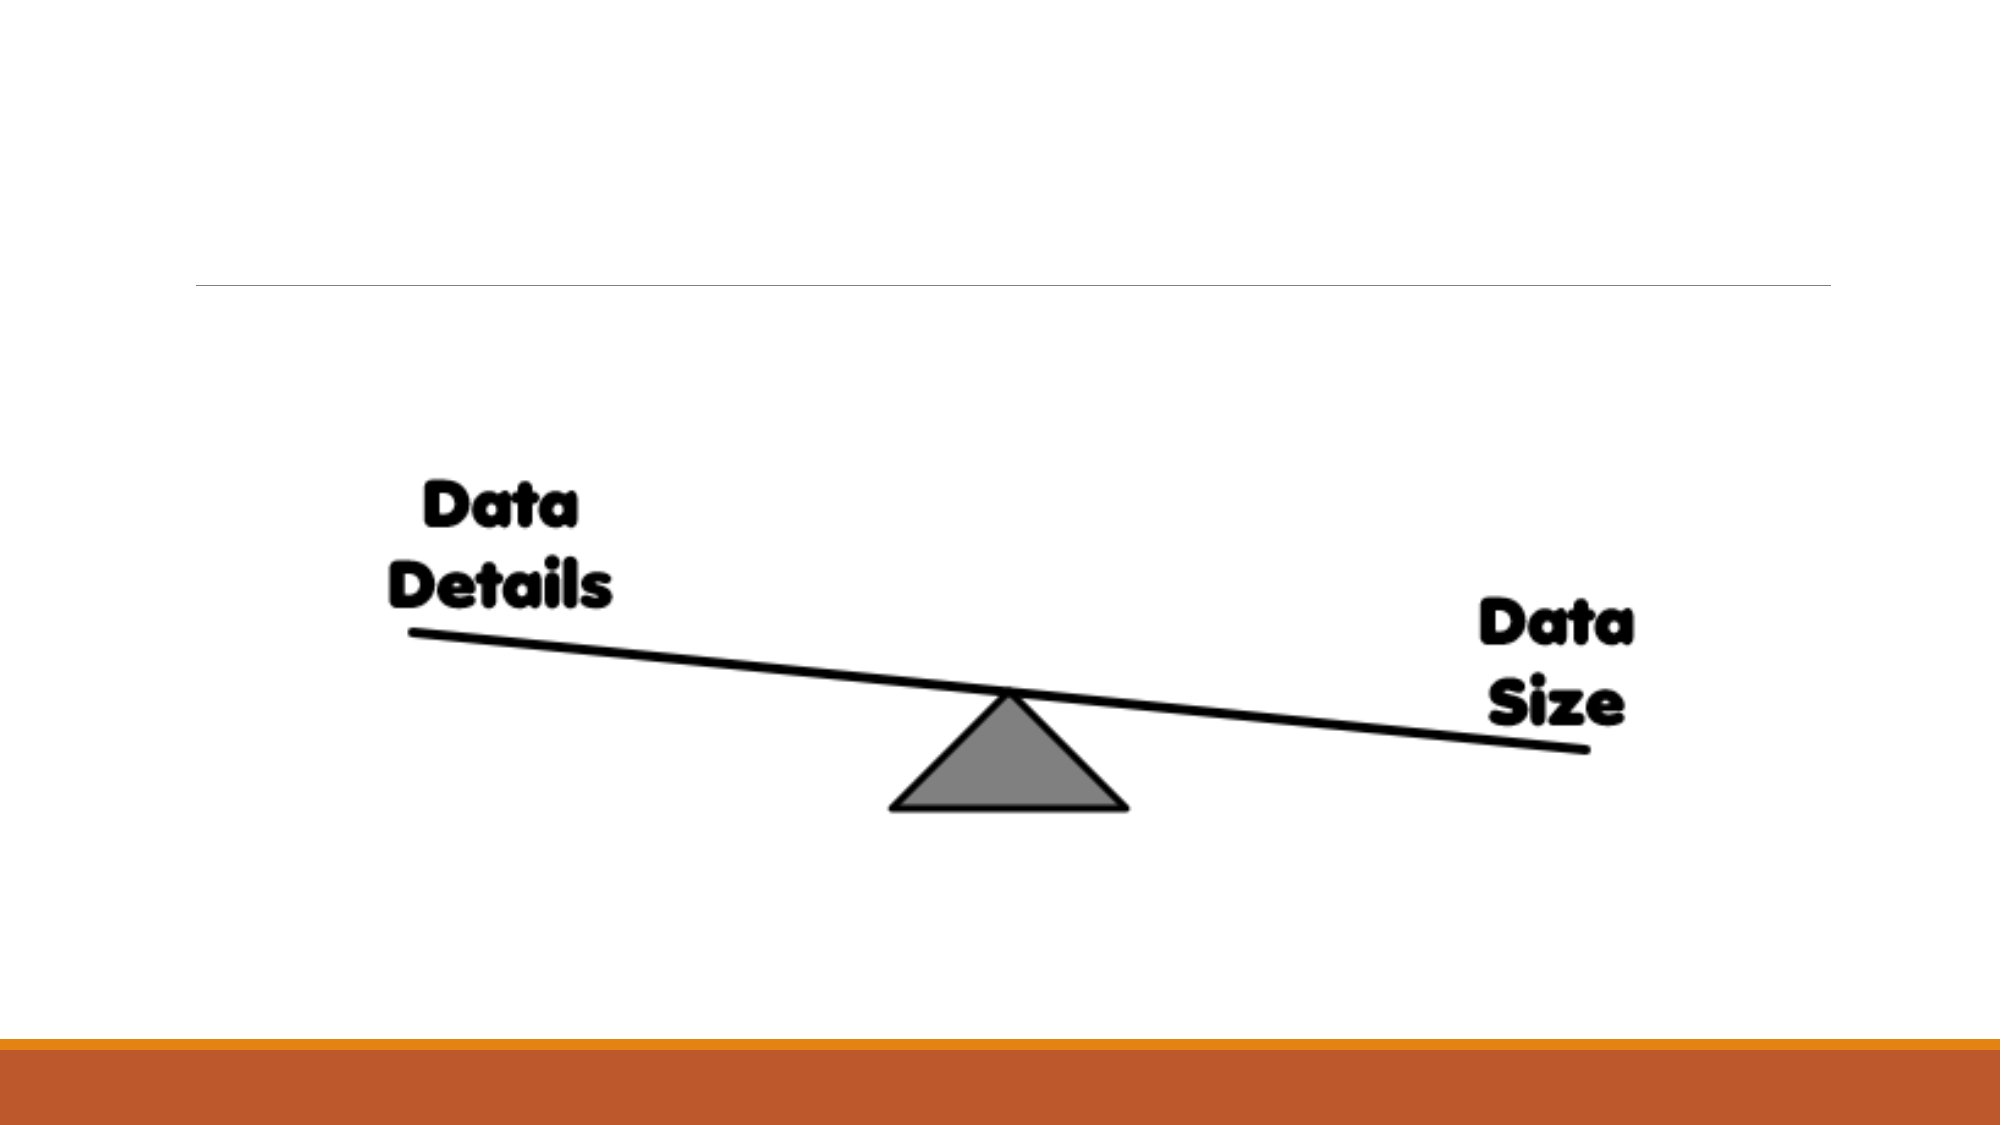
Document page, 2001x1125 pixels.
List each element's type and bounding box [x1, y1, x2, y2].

picture [296, 457, 1704, 869]
